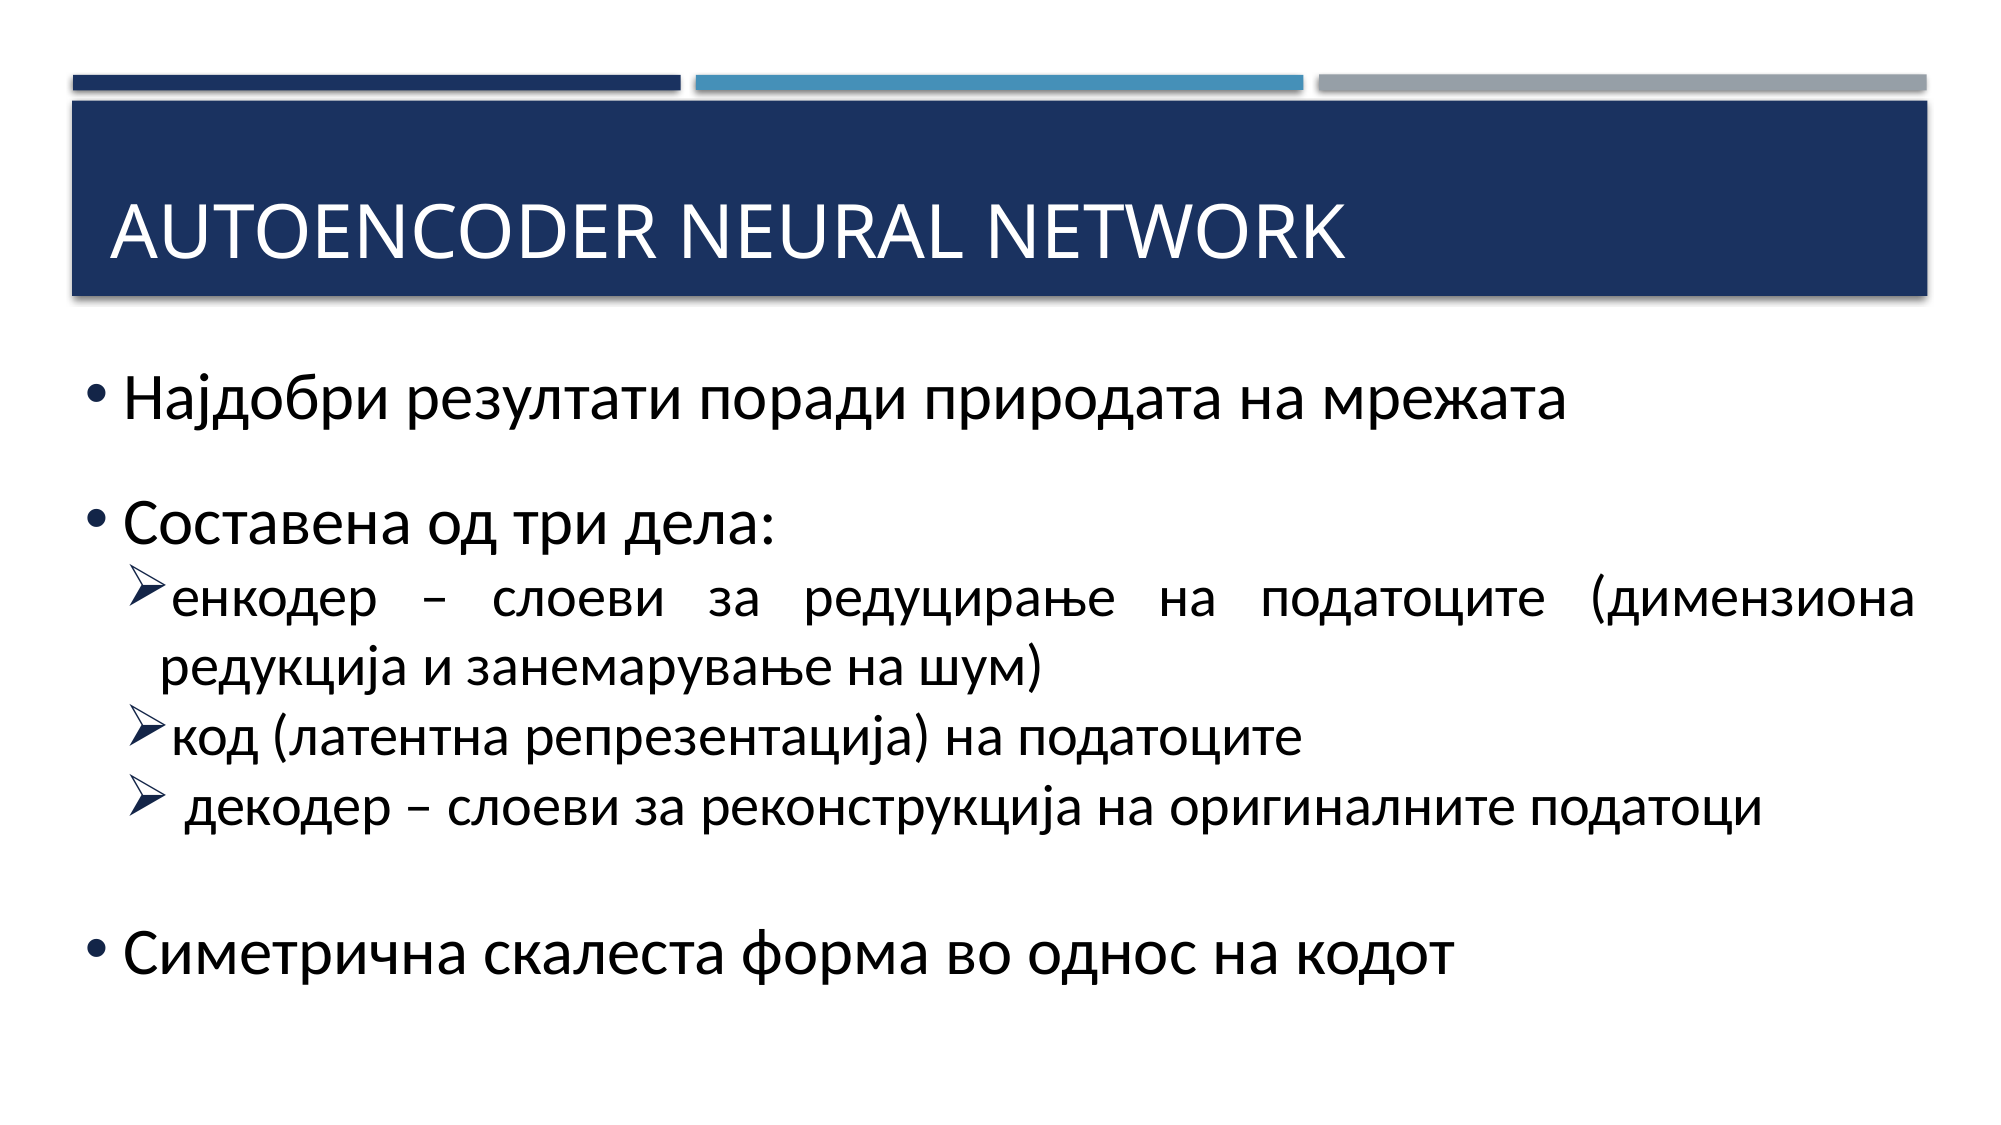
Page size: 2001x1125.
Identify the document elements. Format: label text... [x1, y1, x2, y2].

text_box Најдобри резултати поради природата на мрежата Составена од три дела: енкодер – слоеви за редуцирање на податоците (димензиона редукција и занемарување на шум) код (латентна репрезентација) на податоците декодер – слоеви за реконструкција на оригиналните податоци Симетрична скалеста форма во однос на кодот [70, 345, 1933, 995]
title Autoencoder neural network [95, 115, 1905, 282]
